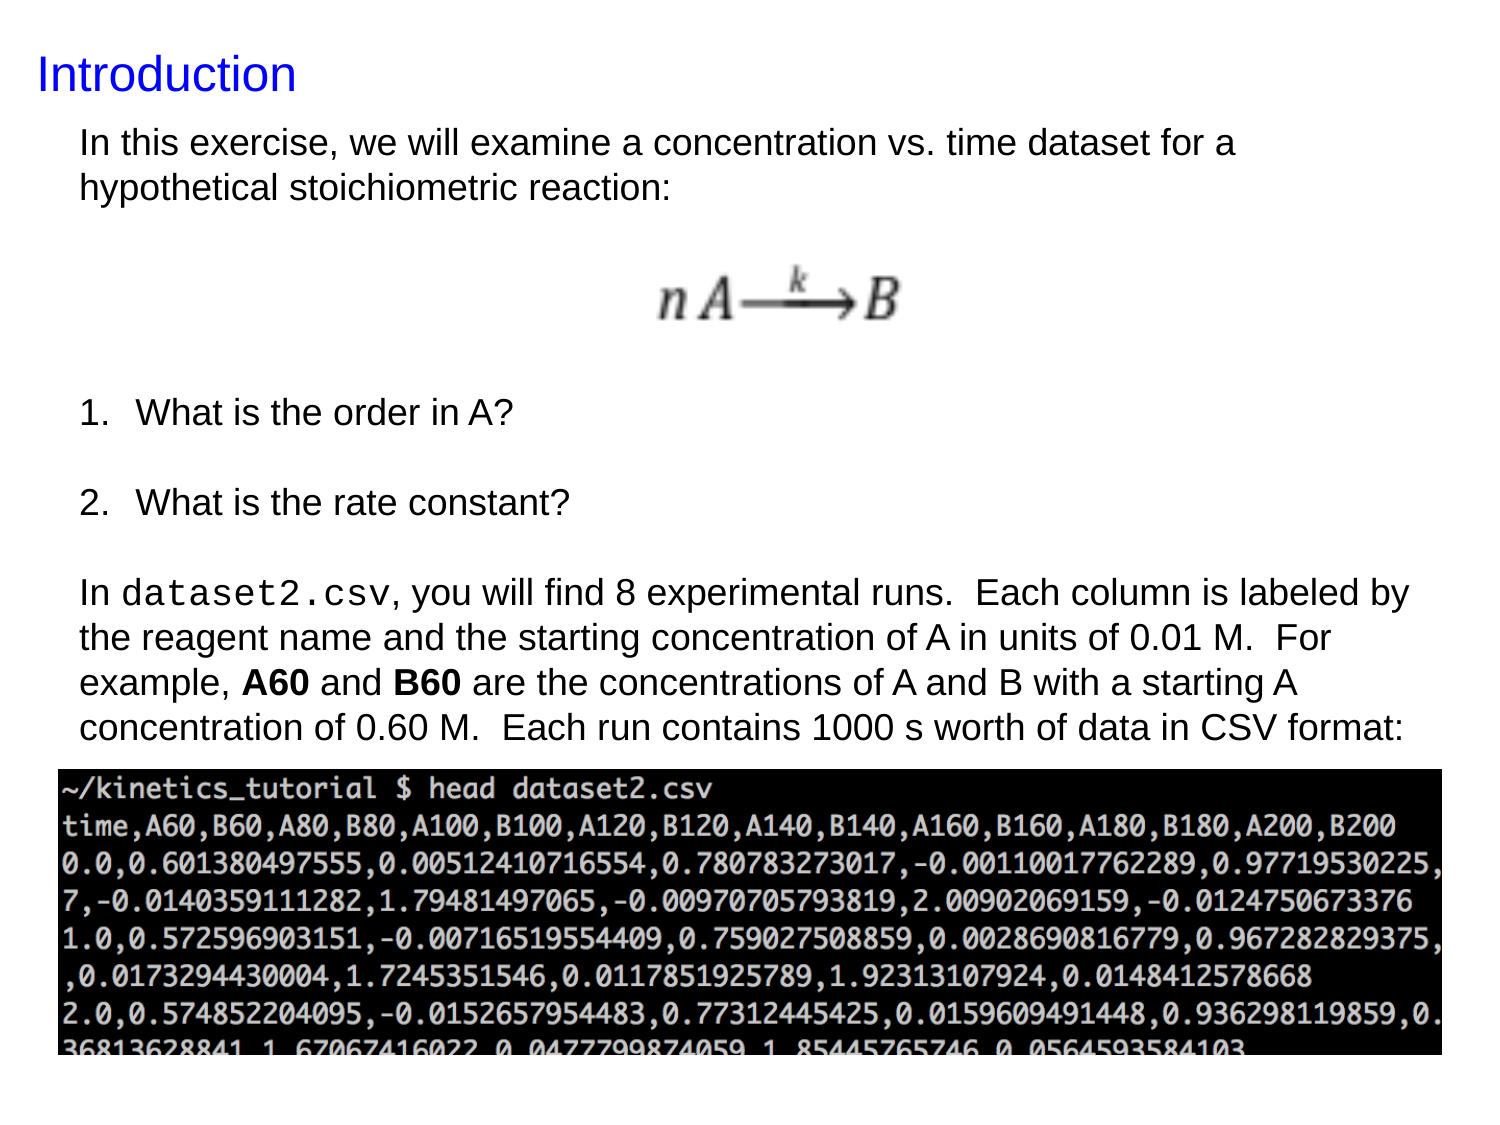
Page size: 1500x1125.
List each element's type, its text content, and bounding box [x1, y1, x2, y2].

picture [58, 769, 1442, 1056]
text_box Introduction [21, 34, 971, 110]
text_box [650, 243, 907, 340]
text_box In this exercise, we will examine a concentration vs. time dataset for a hypothetical stoichiometric reaction: What is the order in A? What is the rate constant? In dataset2.csv, you will find 8 experimental runs. Each column is labeled by the reagent name and the starting concentration of A in units of 0.01 M. For example, A60 and B60 are the concentrations of A and B with a starting A concentration of 0.60 M. Each run contains 1000 s worth of data in CSV format: [64, 110, 1448, 755]
